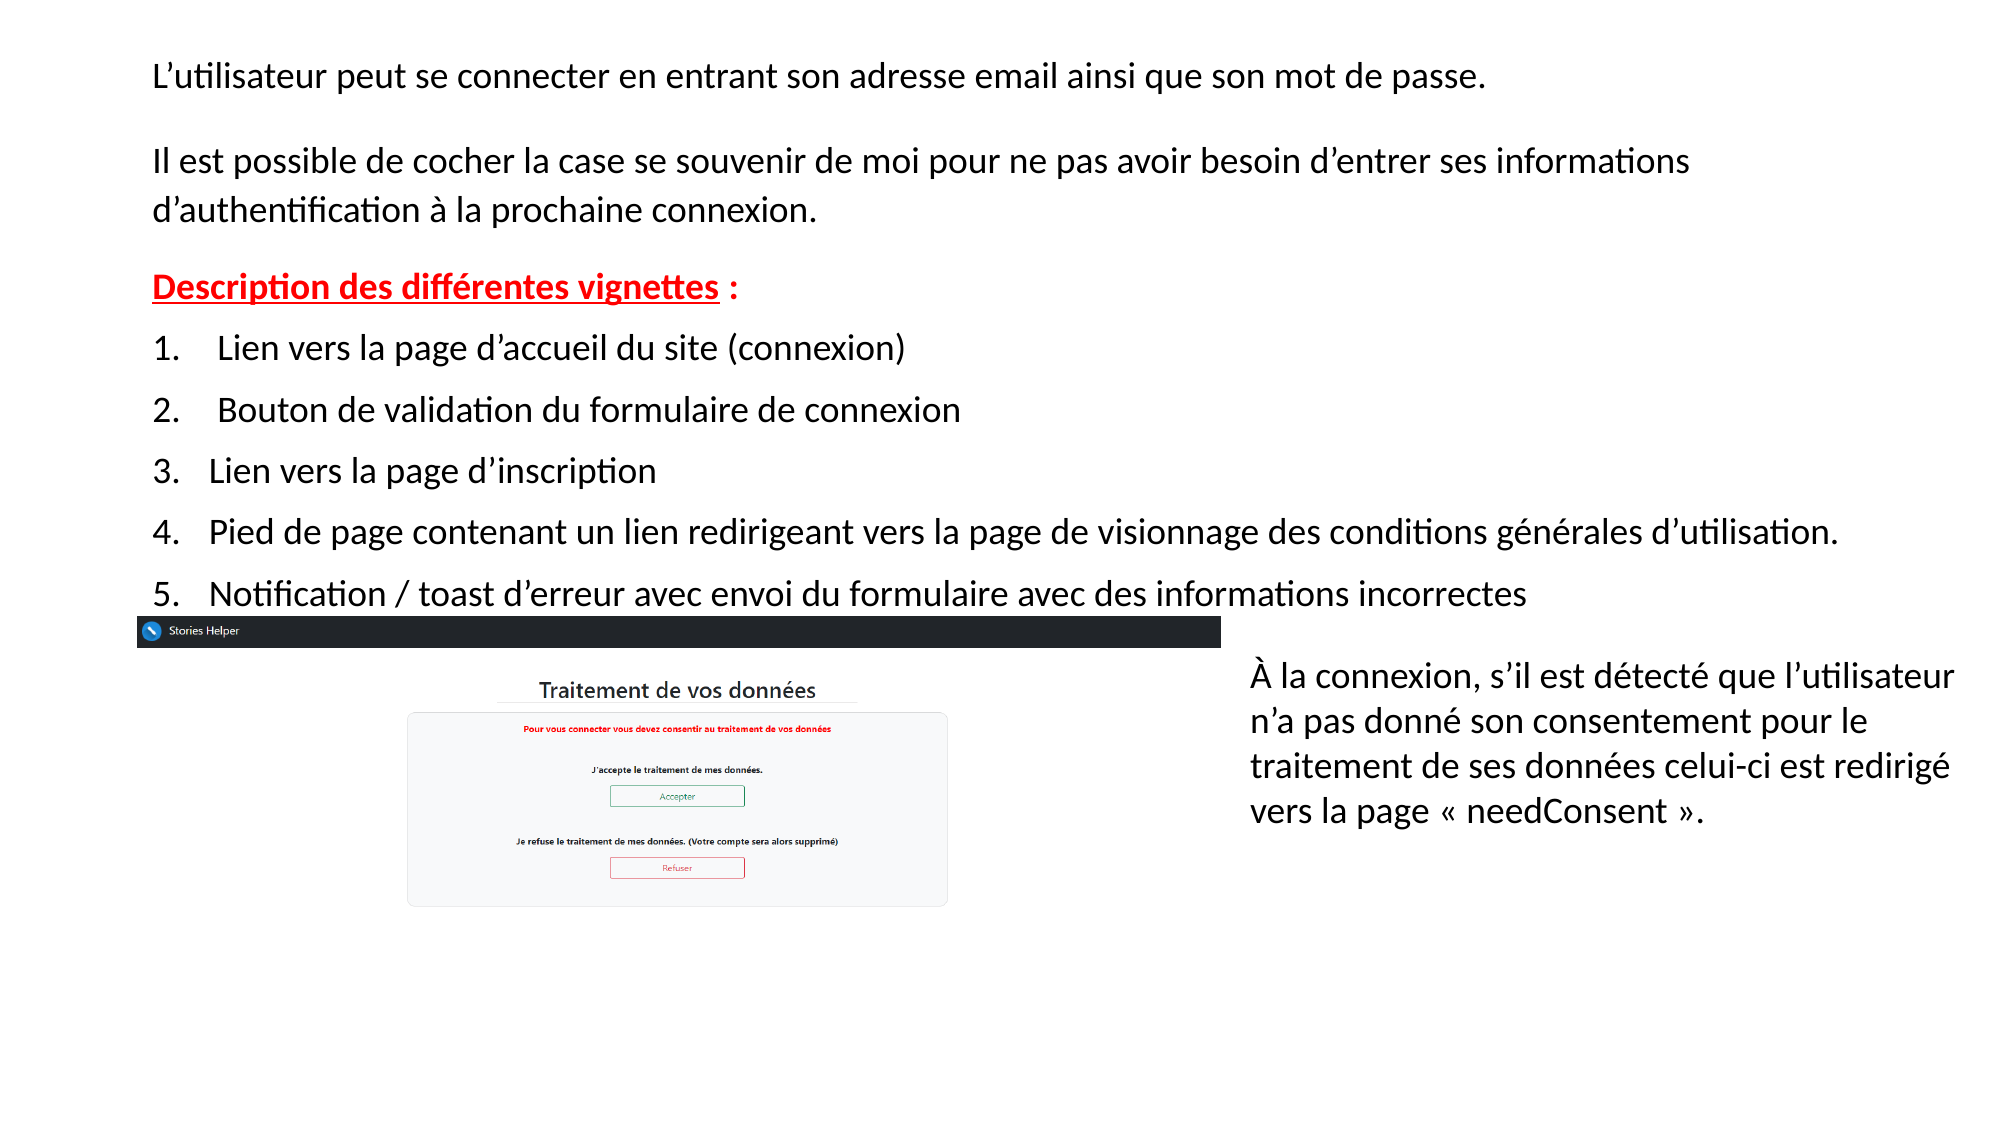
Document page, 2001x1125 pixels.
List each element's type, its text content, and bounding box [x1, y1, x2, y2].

picture [137, 616, 1221, 1122]
list L’utilisateur peut se connecter en entrant son adresse email ainsi que son mot de passe. Il est possible de cocher la case se souvenir de moi pour ne pas avoir besoin d’entrer ses informations d’authentification à la prochaine connexion. Description des différentes vignettes : Lien vers la page d’accueil du site (connexion) Bouton de validation du formulaire de connexion Lien vers la page d’inscription Pied de page contenant un lien redirigeant vers la page de visionnage des conditions générales d’utilisation. Notification / toast d’erreur avec envoi du formulaire avec des informations incorrectes [137, 40, 1863, 1014]
text_box À la connexion, s’il est détecté que l’utilisateur n’a pas donné son consentement pour le traitement de ses données celui-ci est redirigé vers la page « needConsent ». [1235, 643, 1989, 838]
